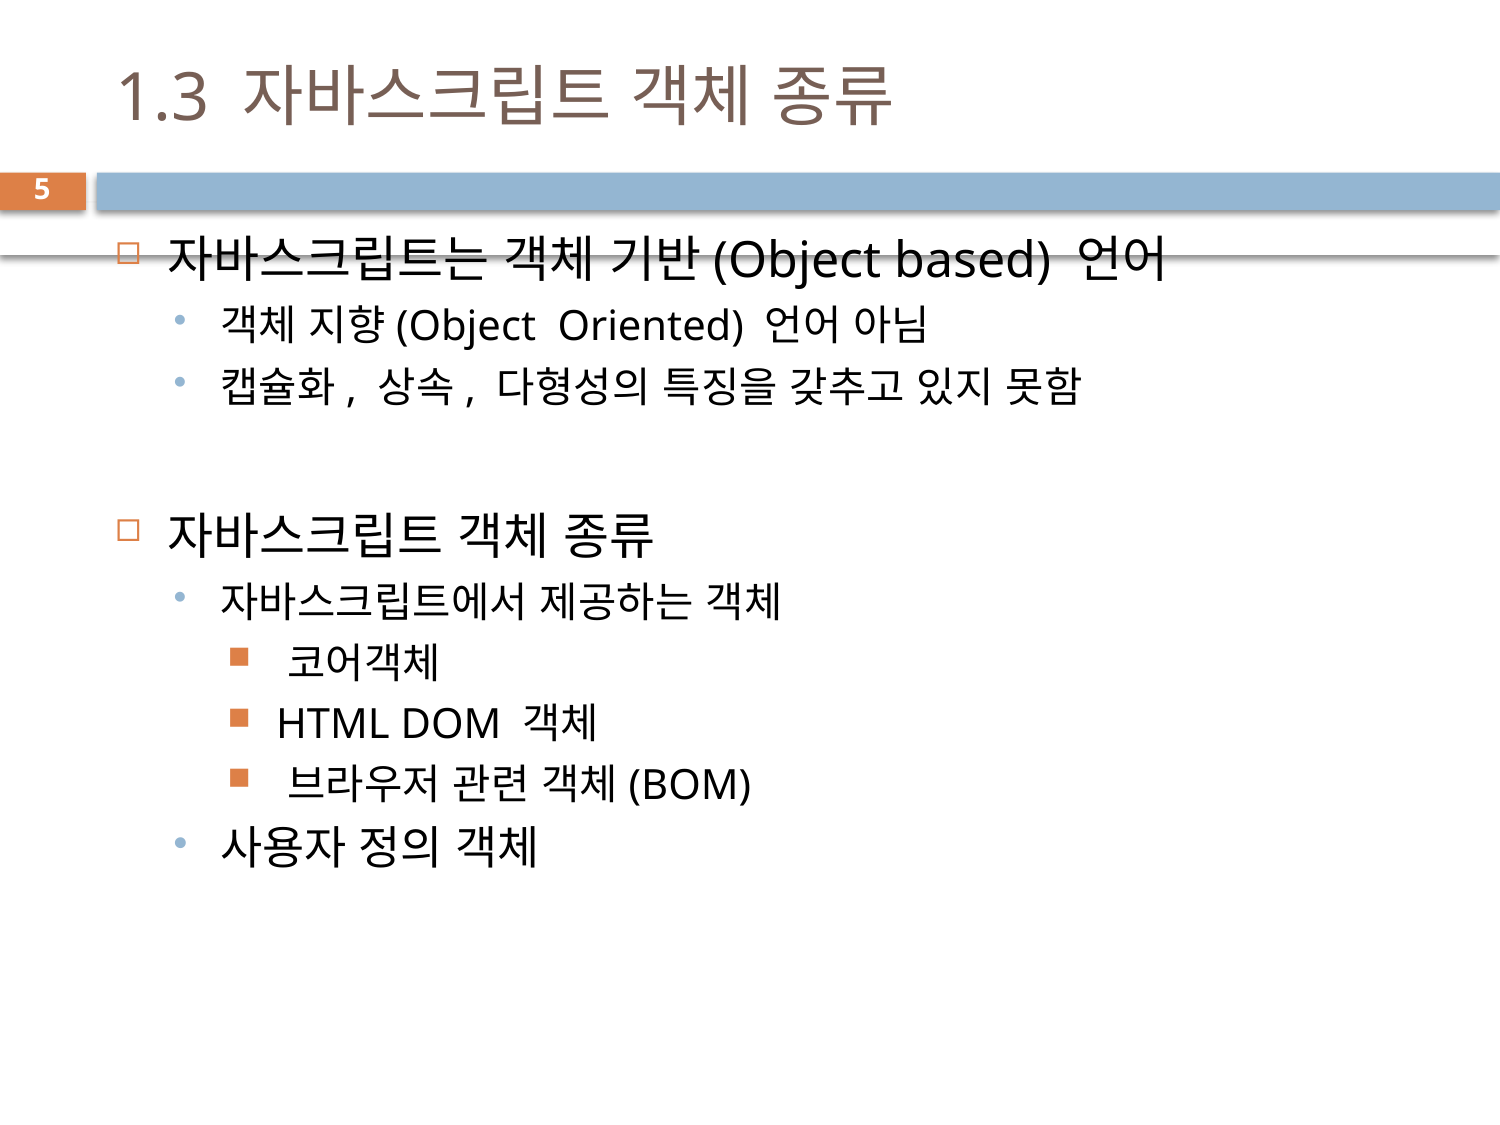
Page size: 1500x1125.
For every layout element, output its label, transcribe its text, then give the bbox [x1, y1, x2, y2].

list 자바스크립트는 객체 기반(Object based) 언어 객체 지향(Object Oriented) 언어 아님 캡슐화, 상속, 다형성의 특징을 갖추고 있지 못함 자바스크립트 객체 종류 자바스크립트에서 제공하는 객체 코어객체 HTML DOM 객체 브라우저 관련 객체(BOM) 사용자 정의 객체 [100, 219, 1438, 1047]
title 1.3 자바스크립트 객체 종류 [100, 37, 1438, 149]
slide_number 5 [0, 170, 87, 211]
